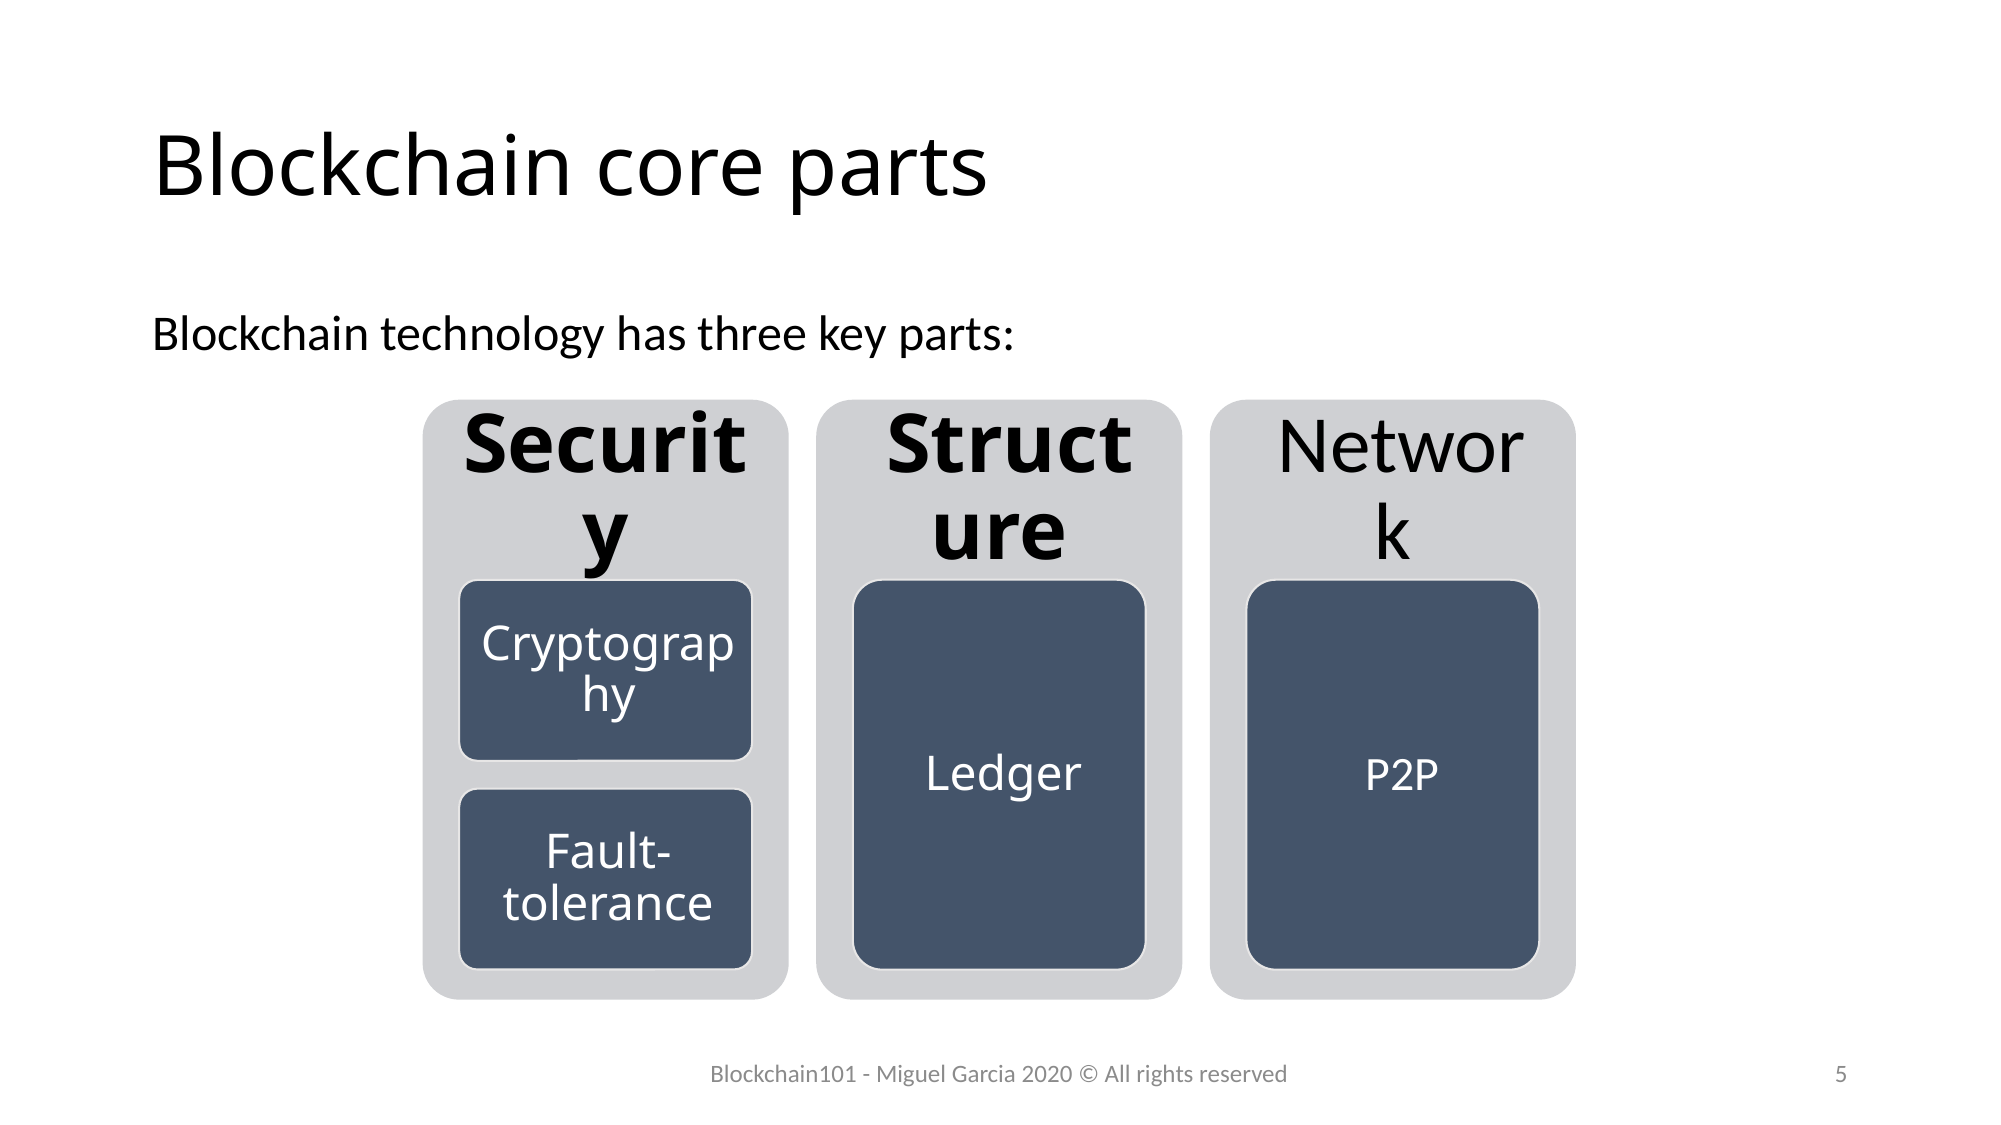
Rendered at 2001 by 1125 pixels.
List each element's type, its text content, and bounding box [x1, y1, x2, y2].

title Blockchain core parts [137, 59, 1863, 278]
list Blockchain technology has three key parts: [137, 299, 1863, 1014]
footer Blockchain101 - Miguel Garcia 2020 © All rights reserved [610, 1042, 1389, 1103]
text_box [422, 399, 1577, 1000]
slide_number 5 [1412, 1042, 1863, 1103]
